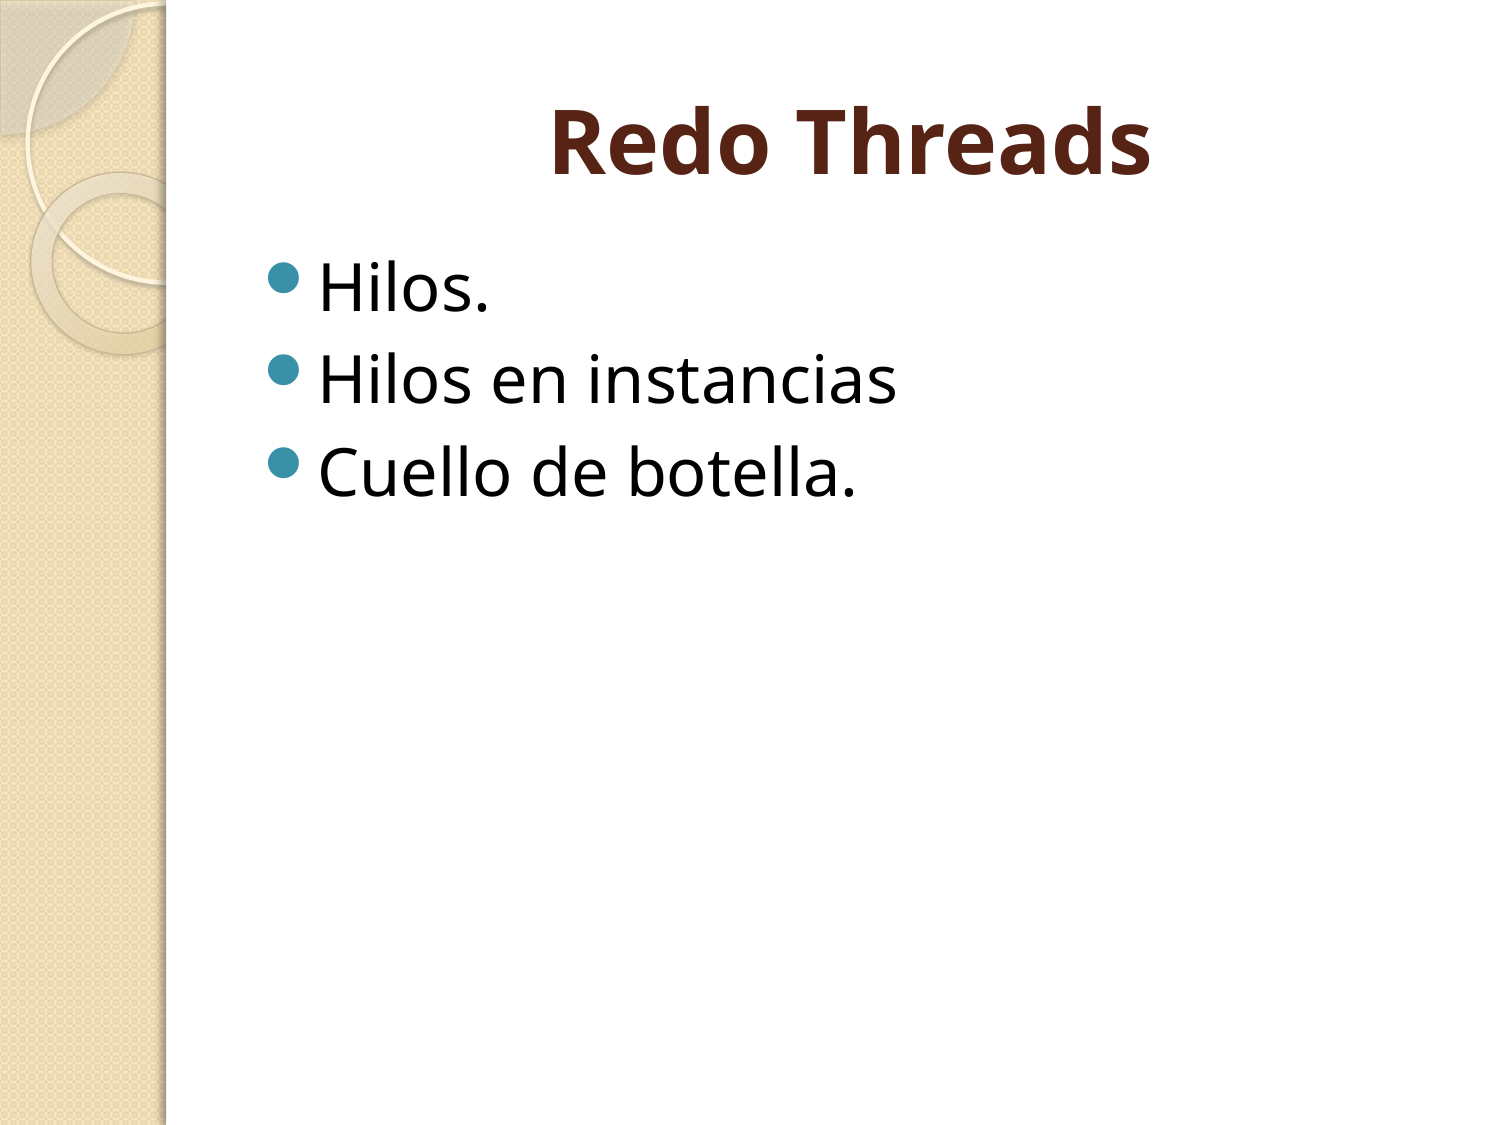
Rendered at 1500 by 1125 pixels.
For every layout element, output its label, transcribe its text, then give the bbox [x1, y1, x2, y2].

title Redo Threads [235, 45, 1466, 233]
list Hilos. Hilos en instancias Cuello de botella. [235, 237, 1466, 1025]
